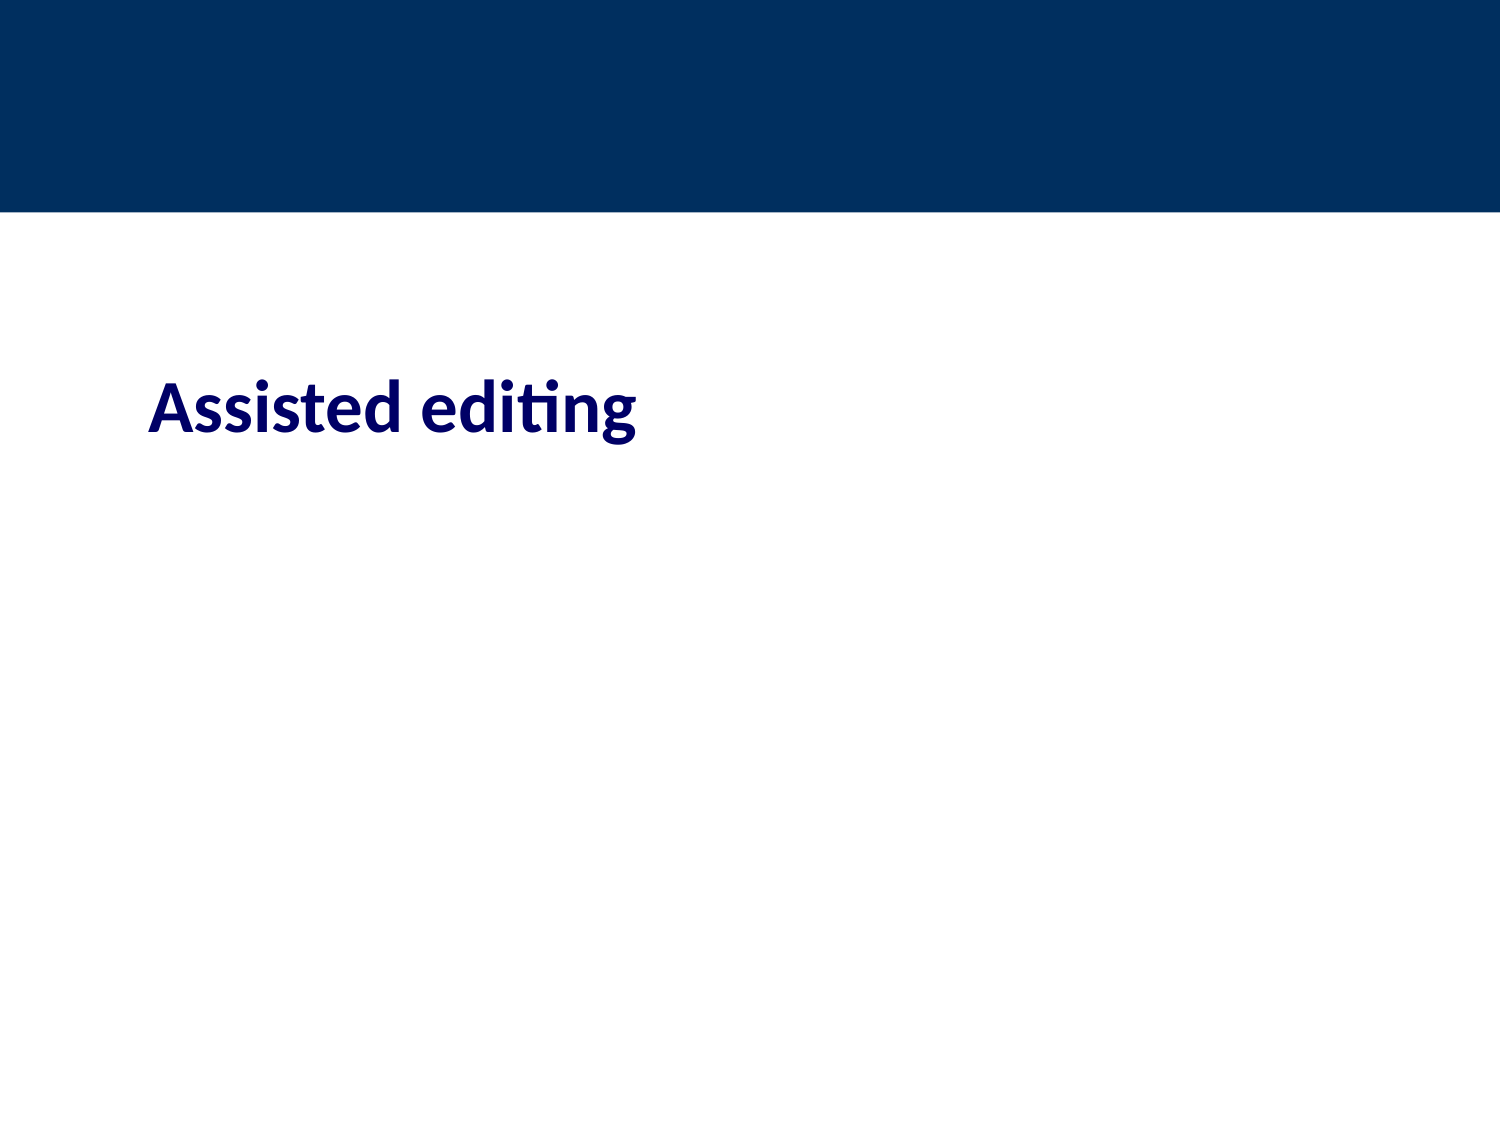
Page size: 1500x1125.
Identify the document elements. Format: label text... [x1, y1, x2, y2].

title Assisted editing [112, 349, 1388, 591]
